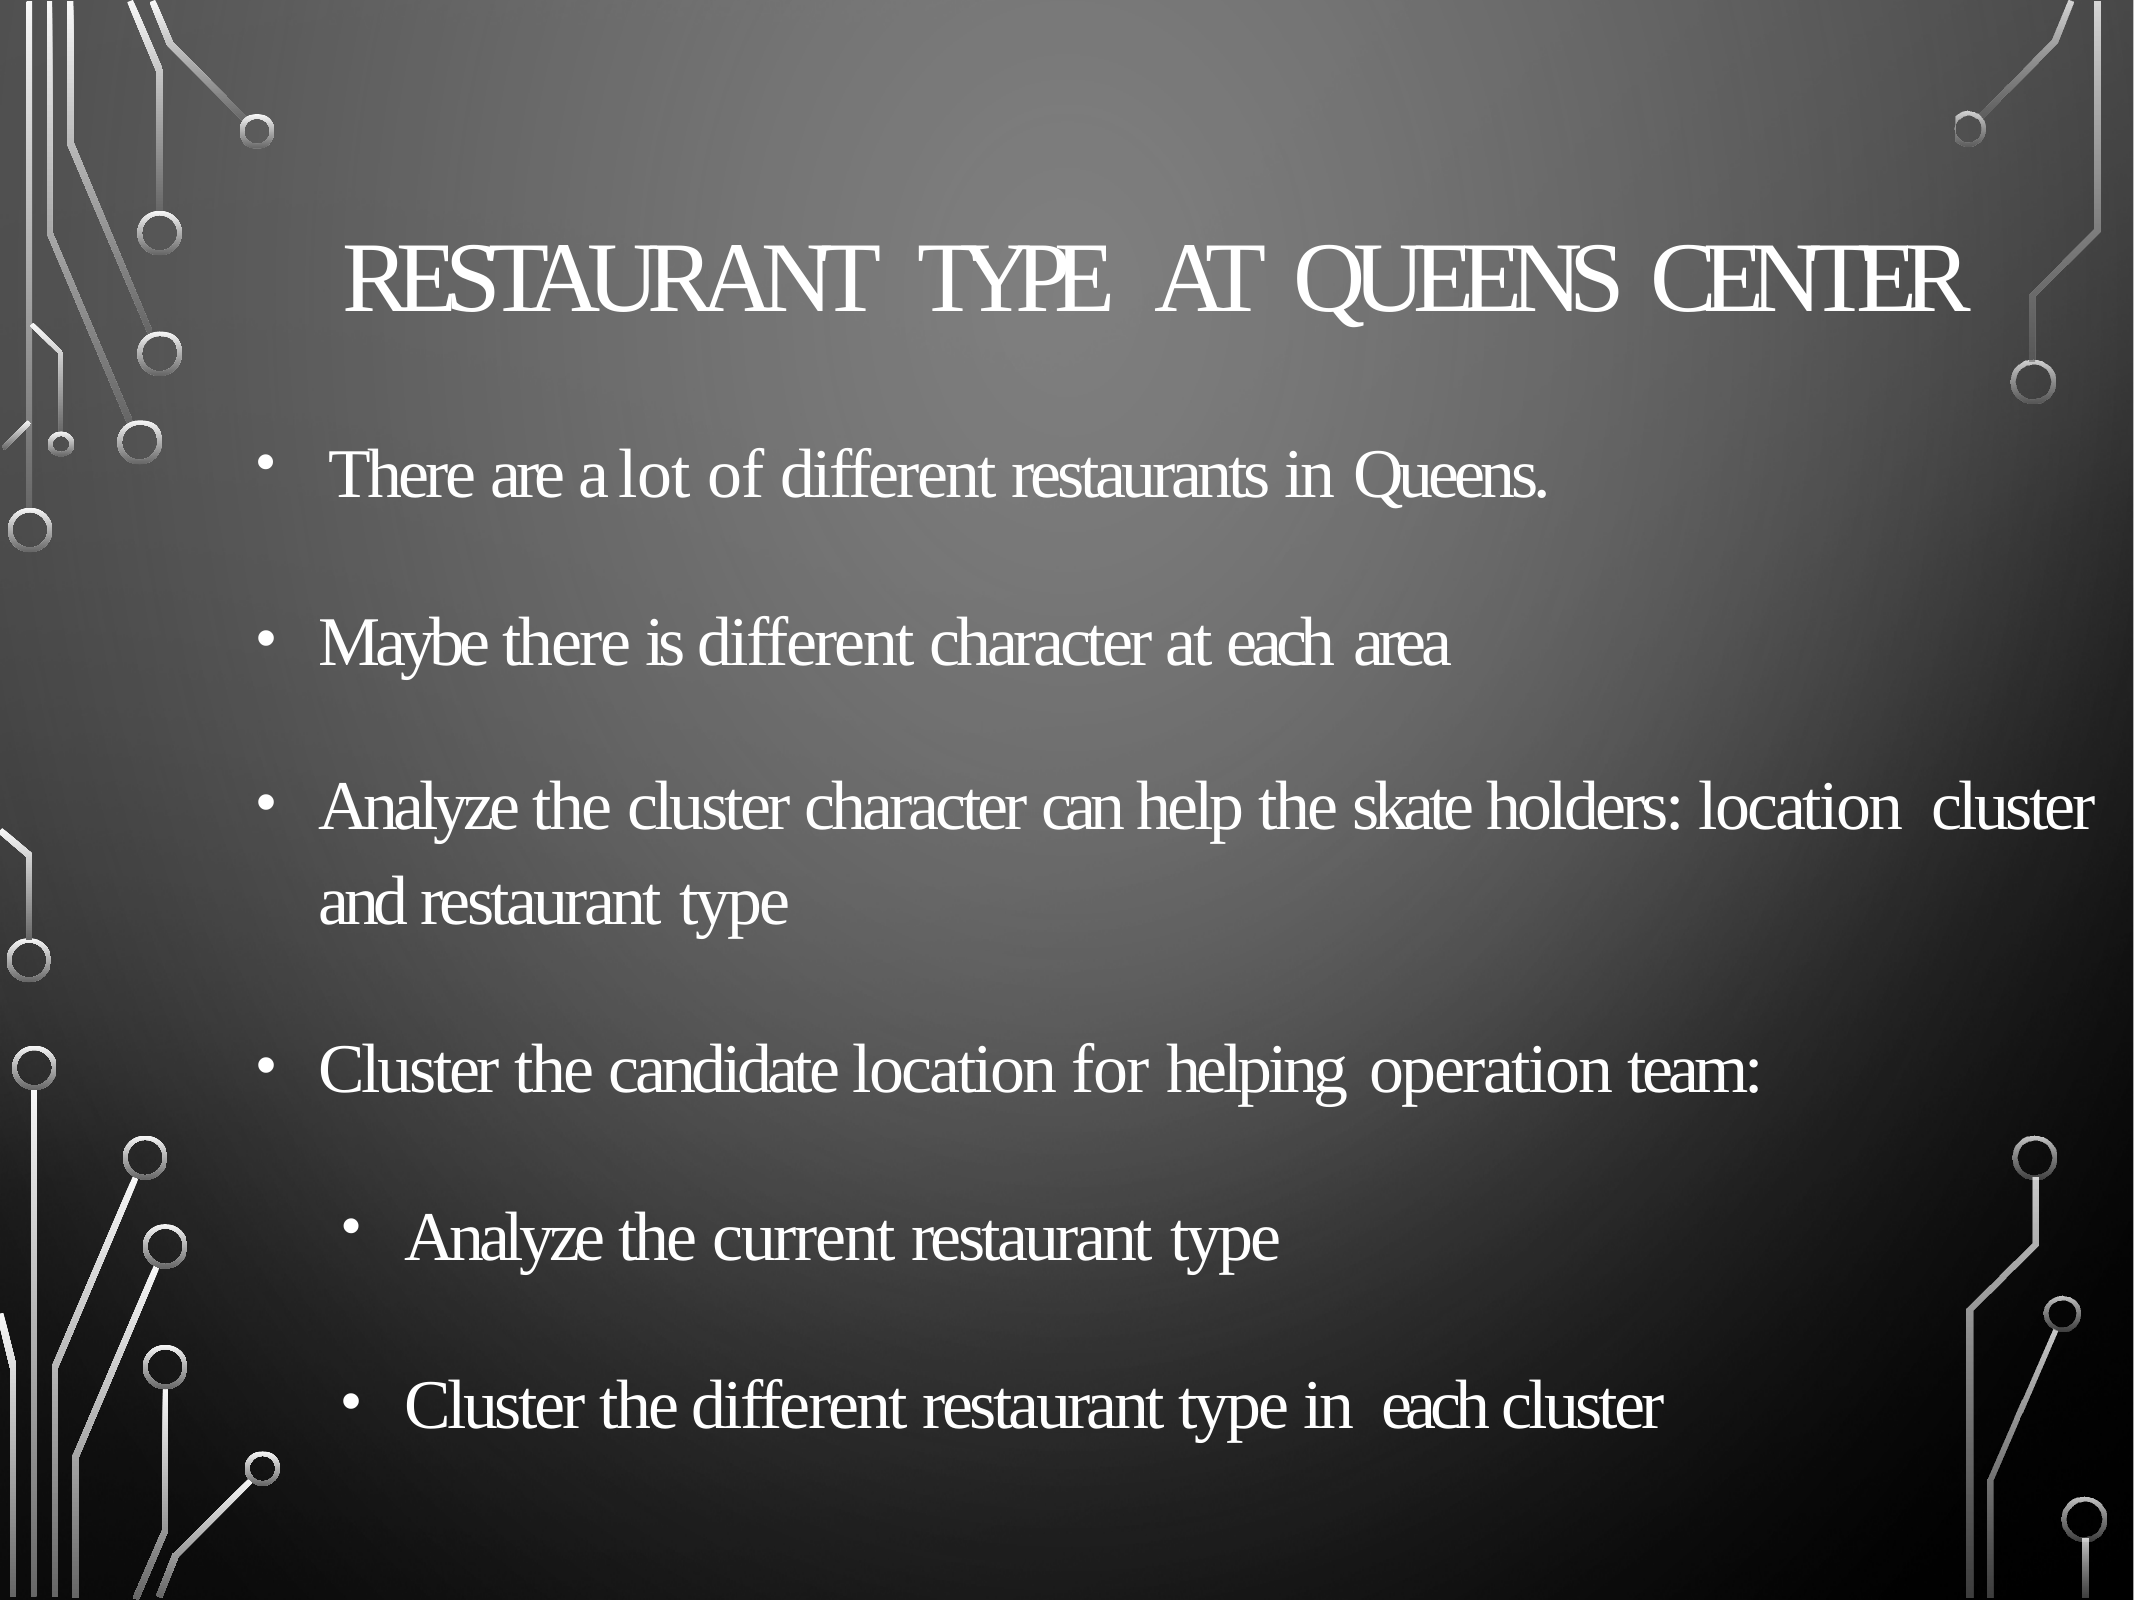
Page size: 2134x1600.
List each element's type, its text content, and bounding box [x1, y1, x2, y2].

text_box There are a lot of different restaurants in Queens. Maybe there is different character at each area Analyze the cluster character can help the skate holders: location cluster and restaurant type Cluster the candidate location for helping operation team: Analyze the current restaurant type Cluster the different restaurant type in each cluster [254, 425, 2099, 1443]
title RESTAURANT TYPE AT QUEENS CENTER [249, 96, 1983, 380]
